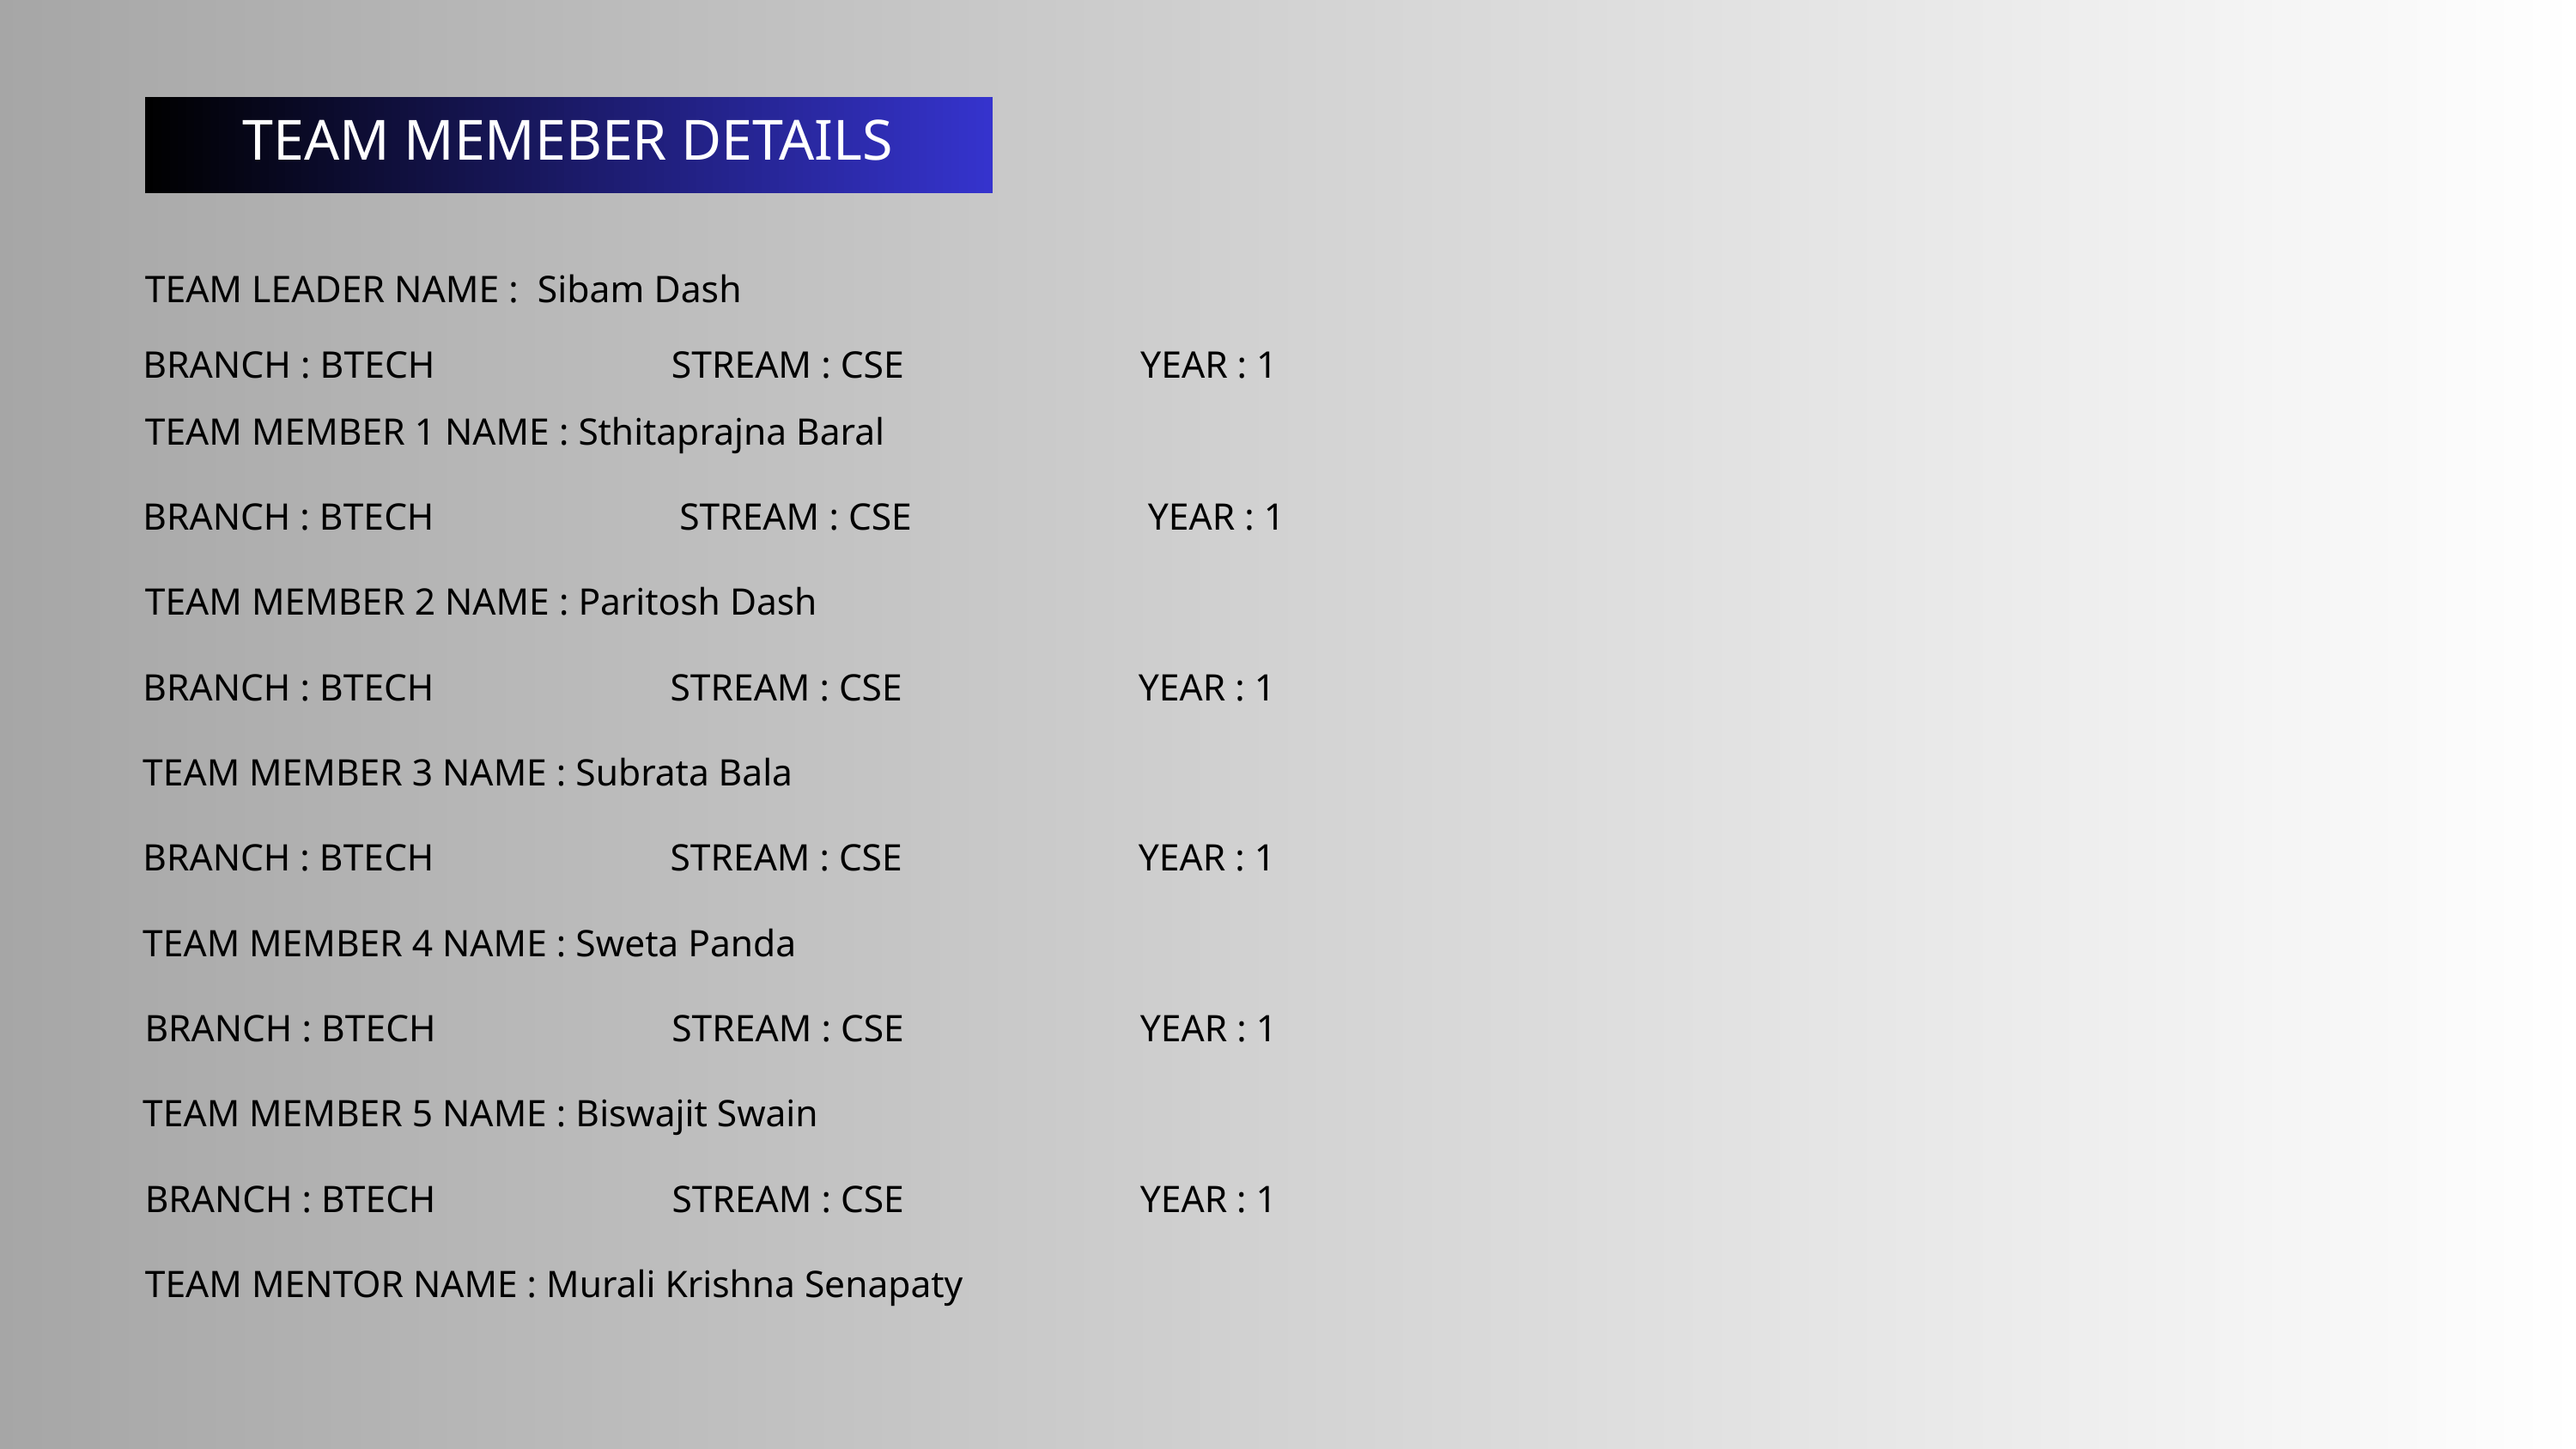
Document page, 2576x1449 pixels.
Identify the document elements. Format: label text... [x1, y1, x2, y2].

text_box TEAM MEMBER 5 NAME : Biswajit Swain [143, 1083, 1118, 1135]
text_box BRANCH : BTECH STREAM : CSE YEAR : 1 [144, 997, 1295, 1050]
text_box TEAM MENTOR NAME : Murali Krishna Senapaty [145, 1253, 1136, 1306]
text_box BRANCH : BTECH STREAM : CSE YEAR : 1 [144, 1168, 1295, 1220]
text_box BRANCH : BTECH STREAM : CSE YEAR : 1 [143, 486, 1303, 538]
text_box BRANCH : BTECH STREAM : CSE YEAR : 1 [143, 828, 1293, 879]
text_box TEAM MEMBER 4 NAME : Sweta Panda [143, 912, 1059, 964]
text_box TEAM MEMBER 2 NAME : Paritosh Dash [145, 572, 1098, 623]
text_box TEAM LEADER NAME : Sibam Dash [144, 258, 765, 310]
text_box TEAM MEMBER 3 NAME : Subrata Bala [143, 742, 1060, 794]
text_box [144, 50, 993, 215]
text_box BRANCH : BTECH STREAM : CSE YEAR : 1 [143, 657, 1293, 708]
text_box TEAM MEMBER 1 NAME : Sthitaprajna Baral [145, 401, 1086, 452]
text_box BRANCH : BTECH STREAM : CSE YEAR : 1 [143, 333, 1301, 385]
